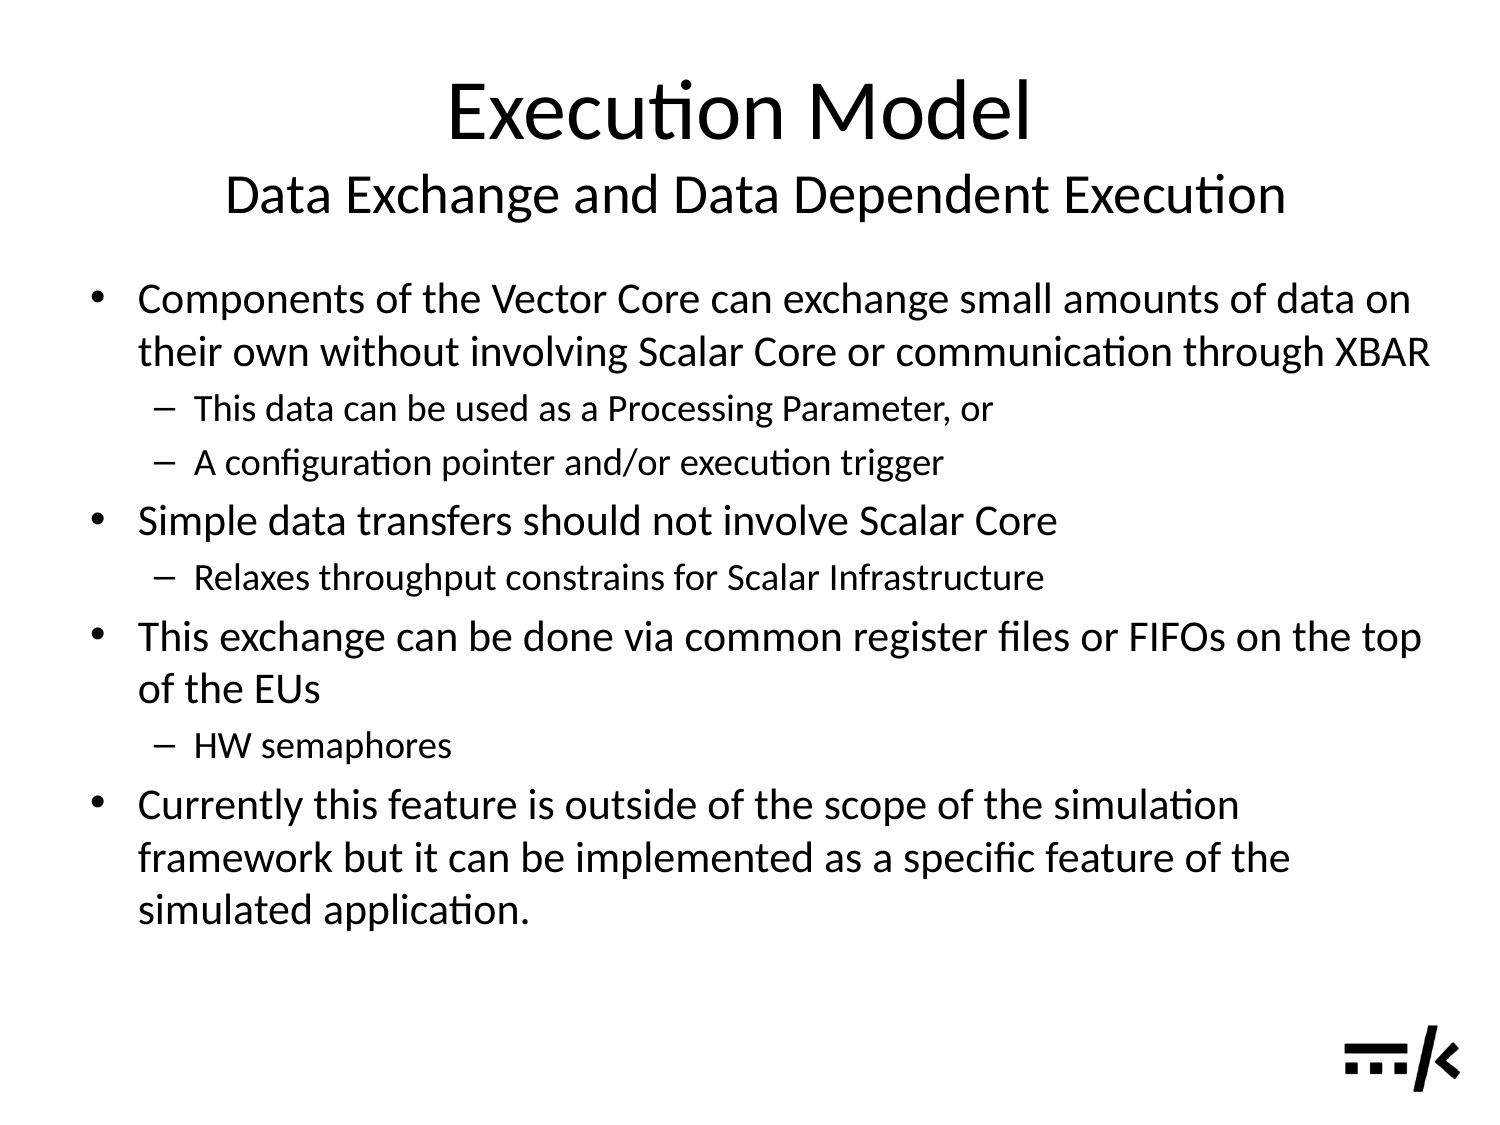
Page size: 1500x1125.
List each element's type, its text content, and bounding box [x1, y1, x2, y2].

title Execution Model Data Exchange and Data Dependent Execution [75, 45, 1425, 233]
picture [1312, 987, 1490, 1125]
list Components of the Vector Core can exchange small amounts of data on their own without involving Scalar Core or communication through XBAR This data can be used as a Processing Parameter, or A configuration pointer and/or execution trigger Simple data transfers should not involve Scalar Core Relaxes throughput constrains for Scalar Infrastructure This exchange can be done via common register files or FIFOs on the top of the EUs HW semaphores Currently this feature is outside of the scope of the simulation framework but it can be implemented as a specific feature of the simulated application. [75, 262, 1450, 988]
